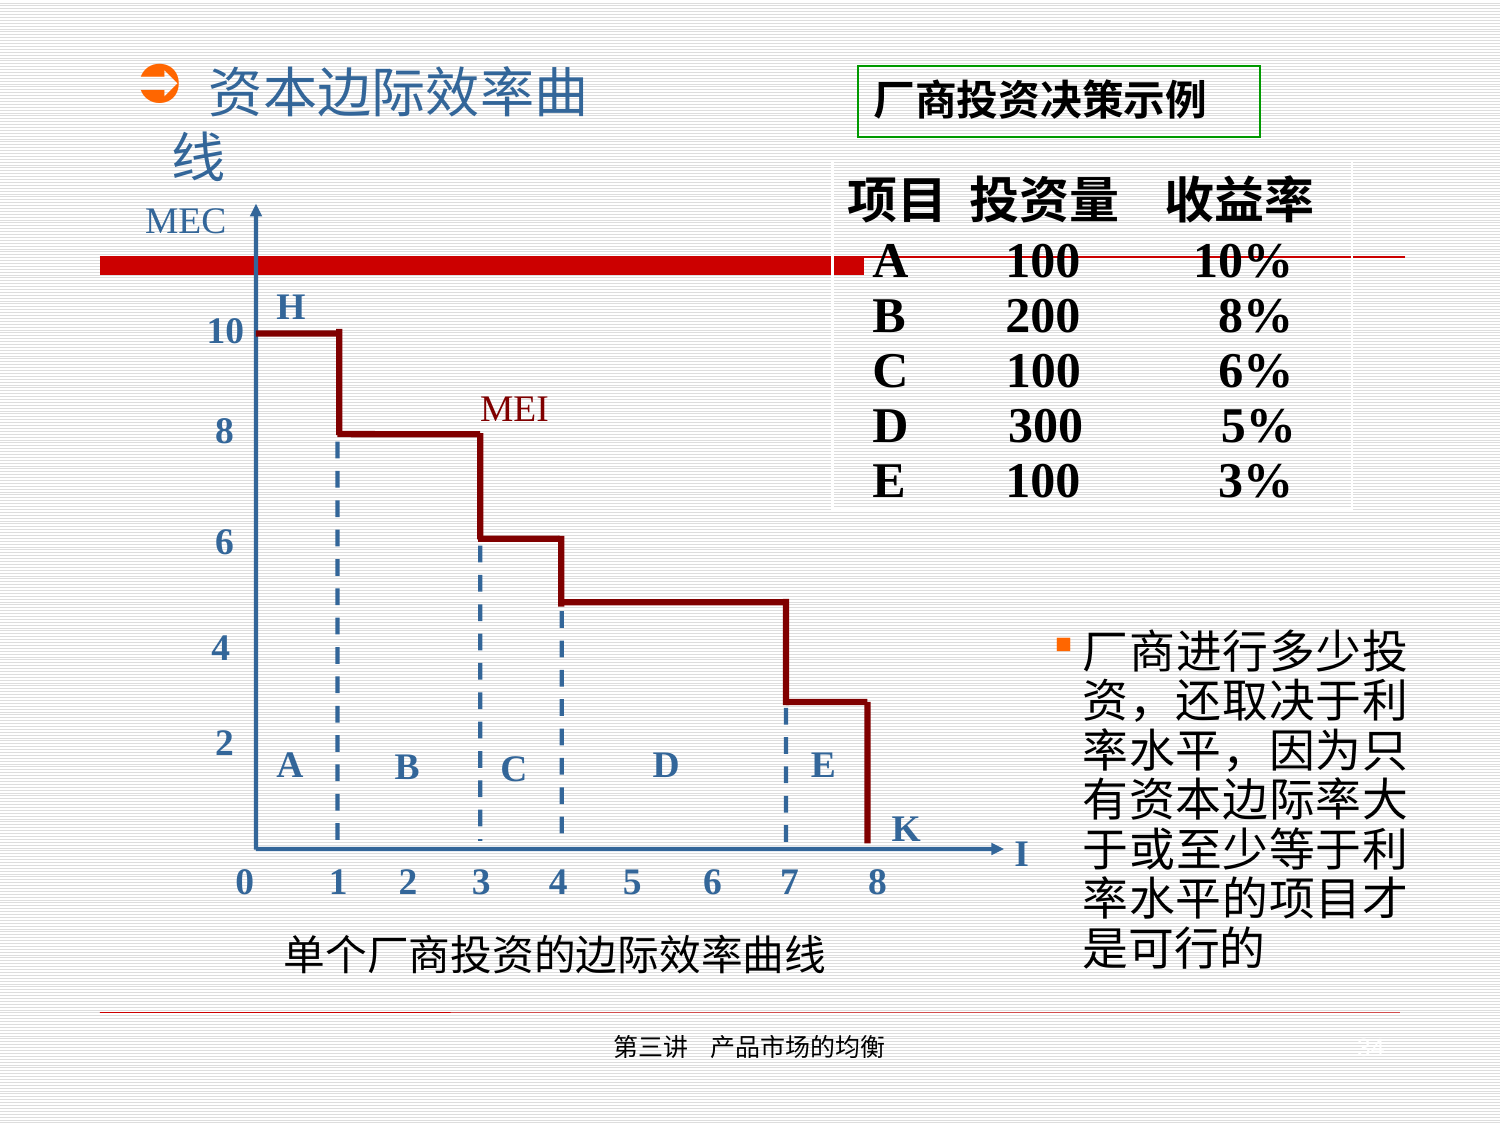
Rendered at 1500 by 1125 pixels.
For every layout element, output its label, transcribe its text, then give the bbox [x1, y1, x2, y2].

text_box 厂商投资决策示例 [858, 66, 1260, 138]
text_box 厂商进行多少投资，还取决于利率水平，因为只有资本边际率大于或至少等于利率水平的项目才是可行的 [1039, 621, 1424, 1012]
text_box 资本边际效率曲线 [135, 57, 638, 188]
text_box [135, 196, 1060, 987]
footer 第三讲 产品市场的均衡 [512, 1024, 988, 1103]
slide_number 34 [1074, 1024, 1401, 1103]
text_box 项目 投资量 收益率 A 100 10% B 200 8% C 100 6% D 300 5% E 100 3% [832, 160, 1353, 511]
